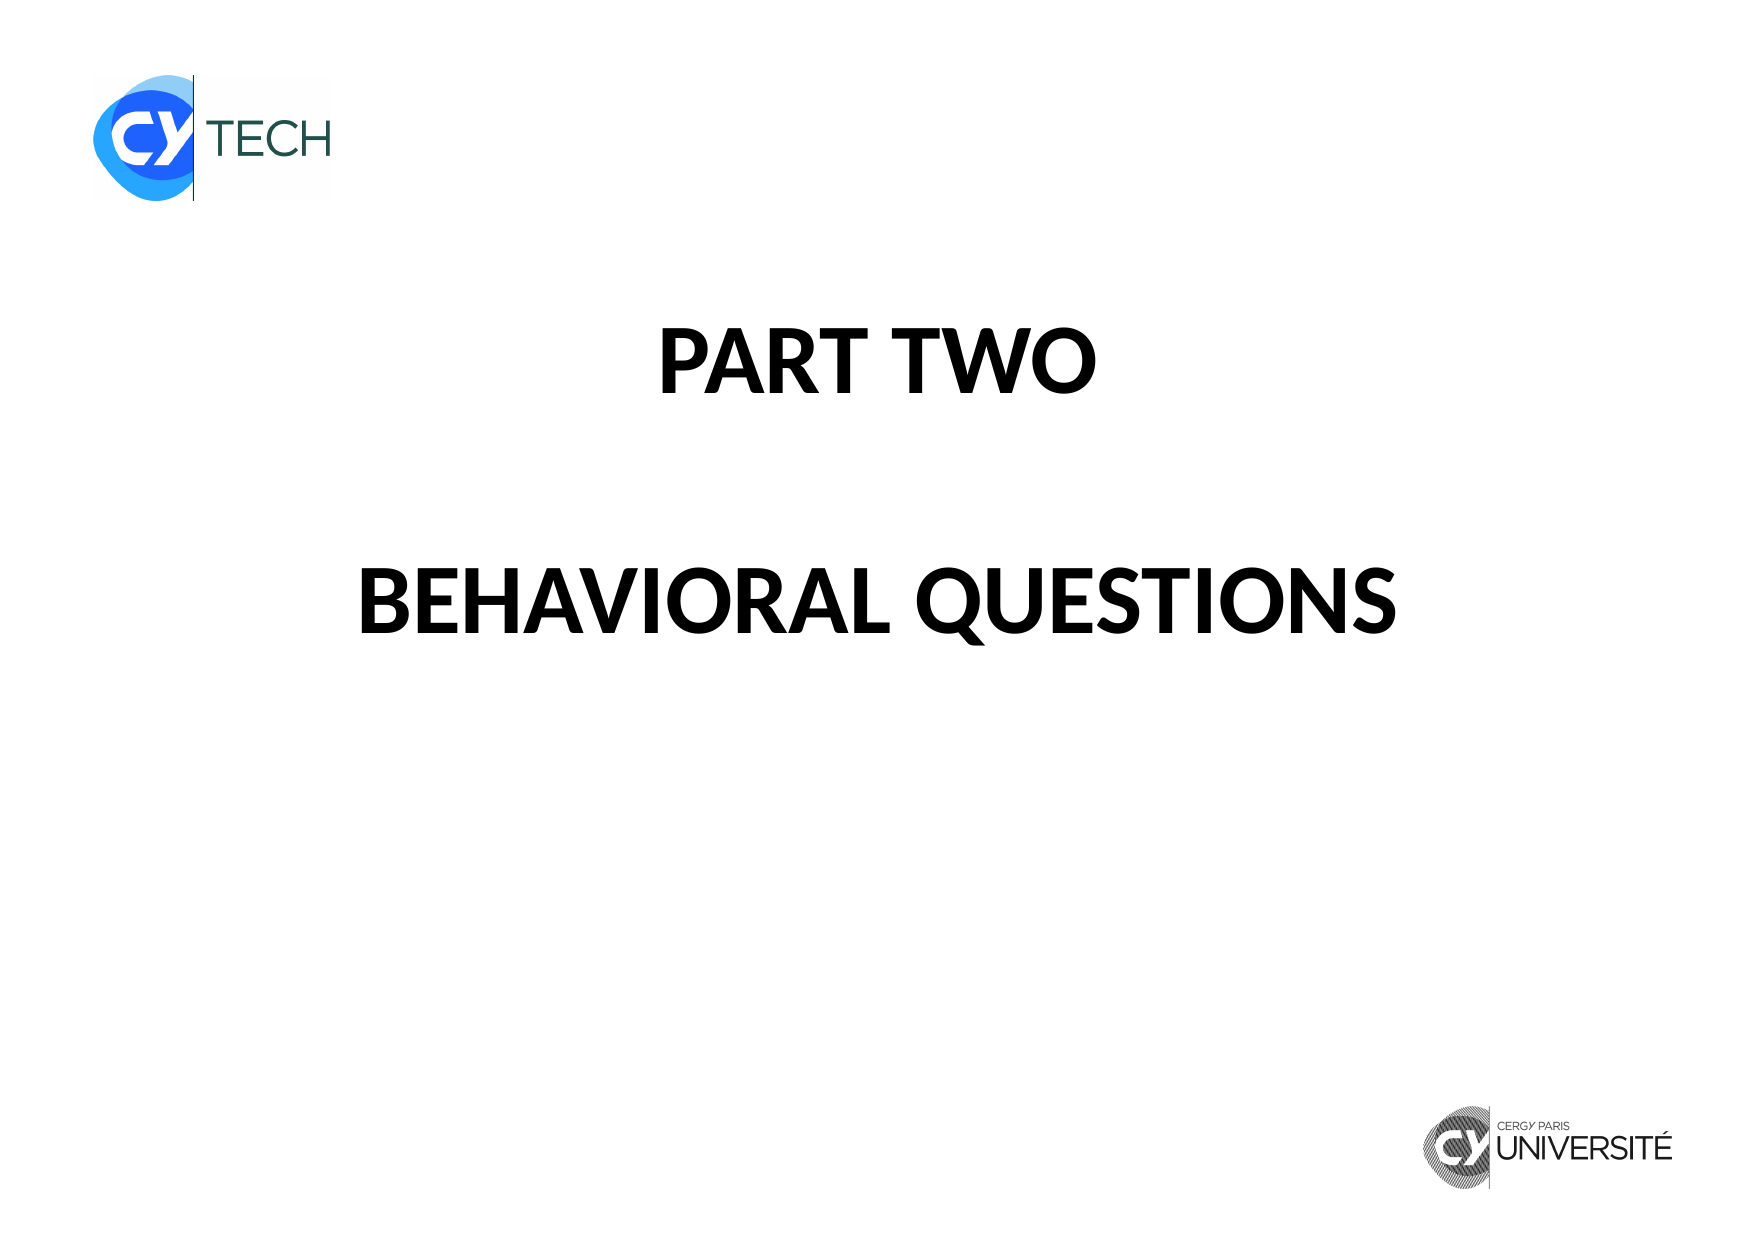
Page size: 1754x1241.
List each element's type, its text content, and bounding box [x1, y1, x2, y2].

text_box PART TWO BEHAVIORAL QUESTIONS [143, 285, 1613, 706]
picture [1423, 1106, 1672, 1189]
picture [93, 75, 330, 201]
